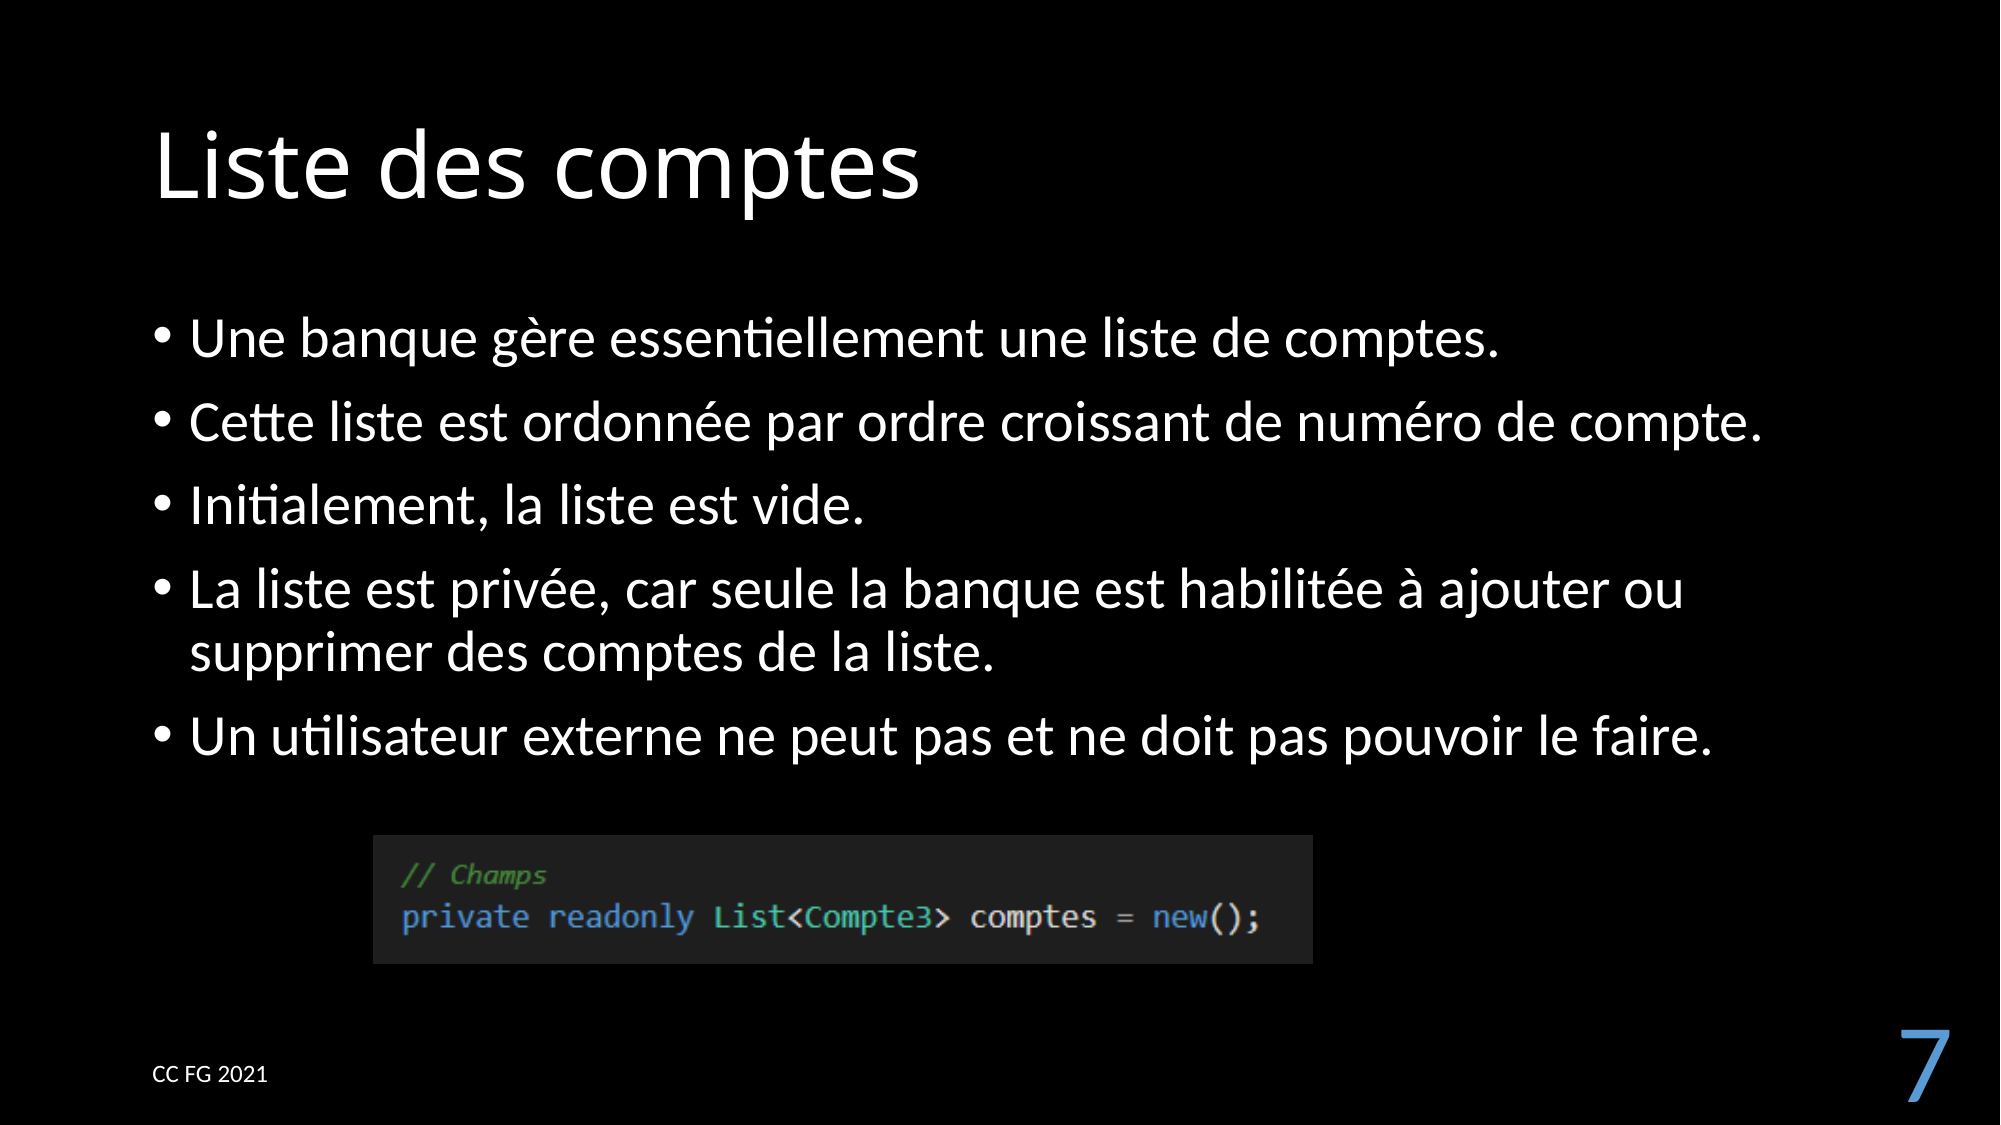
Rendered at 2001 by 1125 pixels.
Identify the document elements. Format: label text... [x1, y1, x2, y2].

slide_number 7 [1412, 1013, 1969, 1103]
slide_number CC FG 2021 [137, 1042, 588, 1103]
picture [373, 835, 1313, 964]
title Liste des comptes [137, 59, 1863, 278]
list Une banque gère essentiellement une liste de comptes. Cette liste est ordonnée par ordre croissant de numéro de compte. Initialement, la liste est vide. La liste est privée, car seule la banque est habilitée à ajouter ou supprimer des comptes de la liste. Un utilisateur externe ne peut pas et ne doit pas pouvoir le faire. [137, 299, 1863, 1014]
